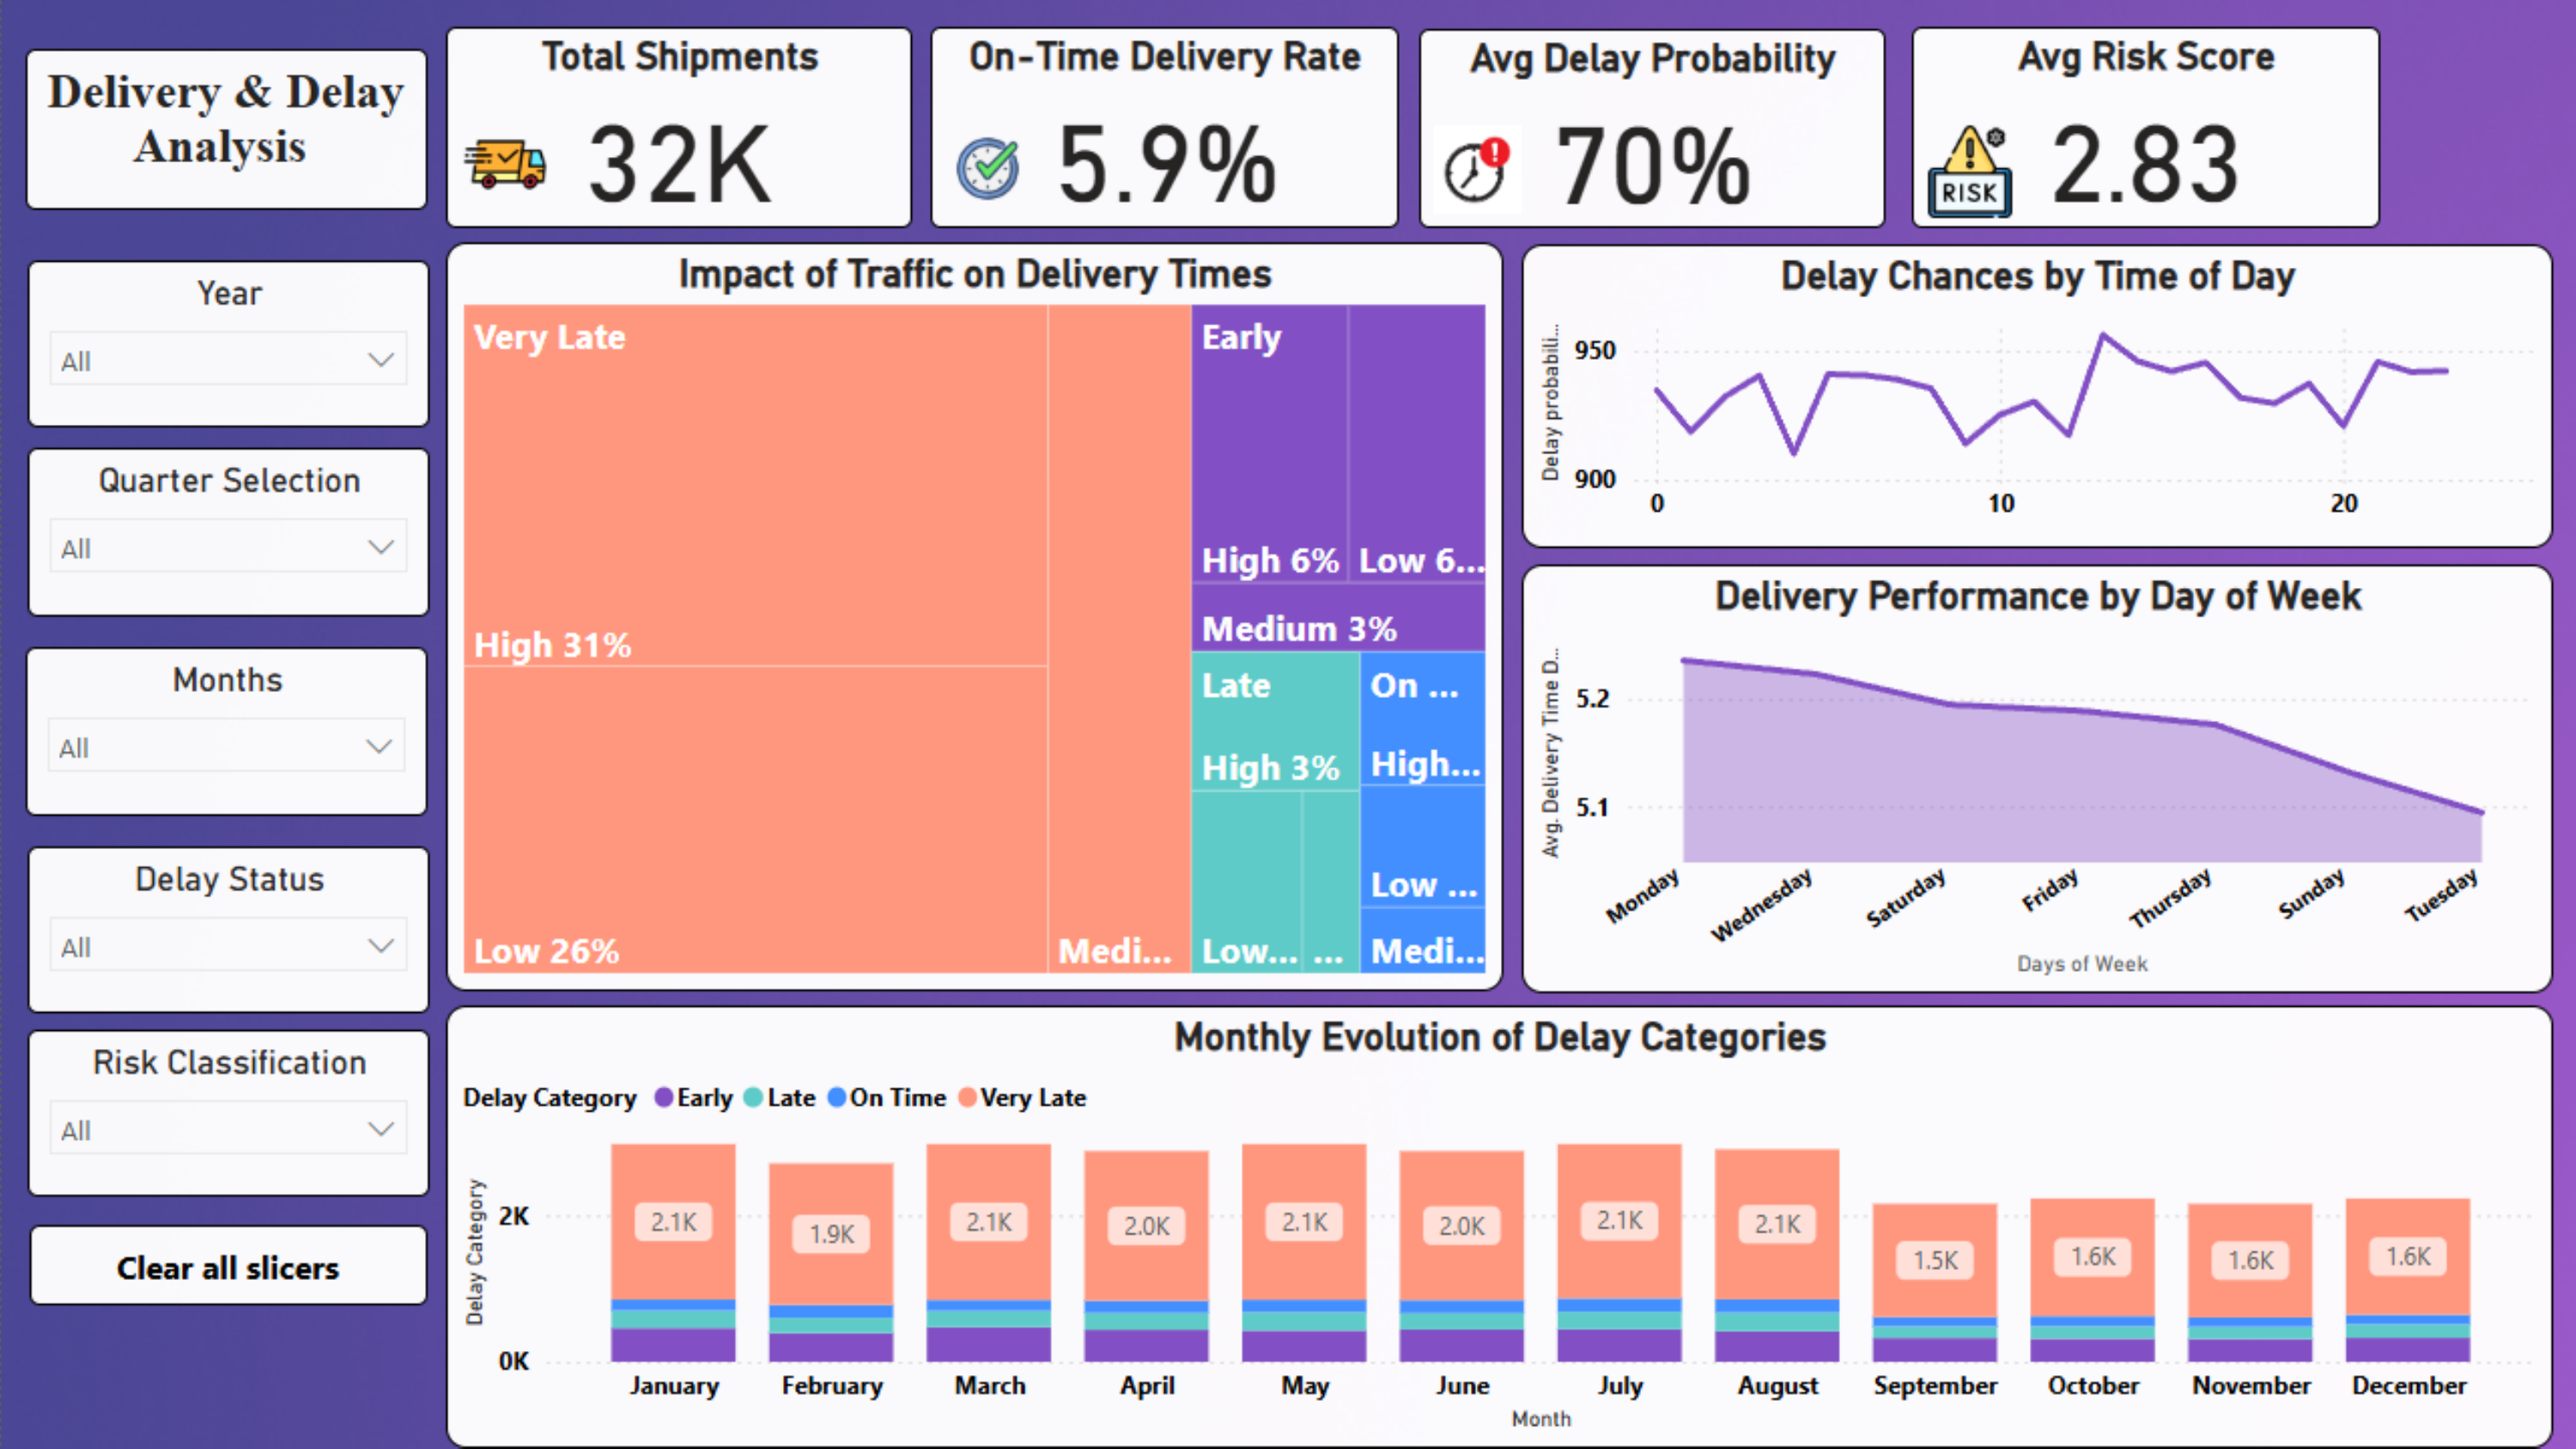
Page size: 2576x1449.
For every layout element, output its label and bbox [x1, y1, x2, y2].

text_box [0, 0, 2576, 1449]
